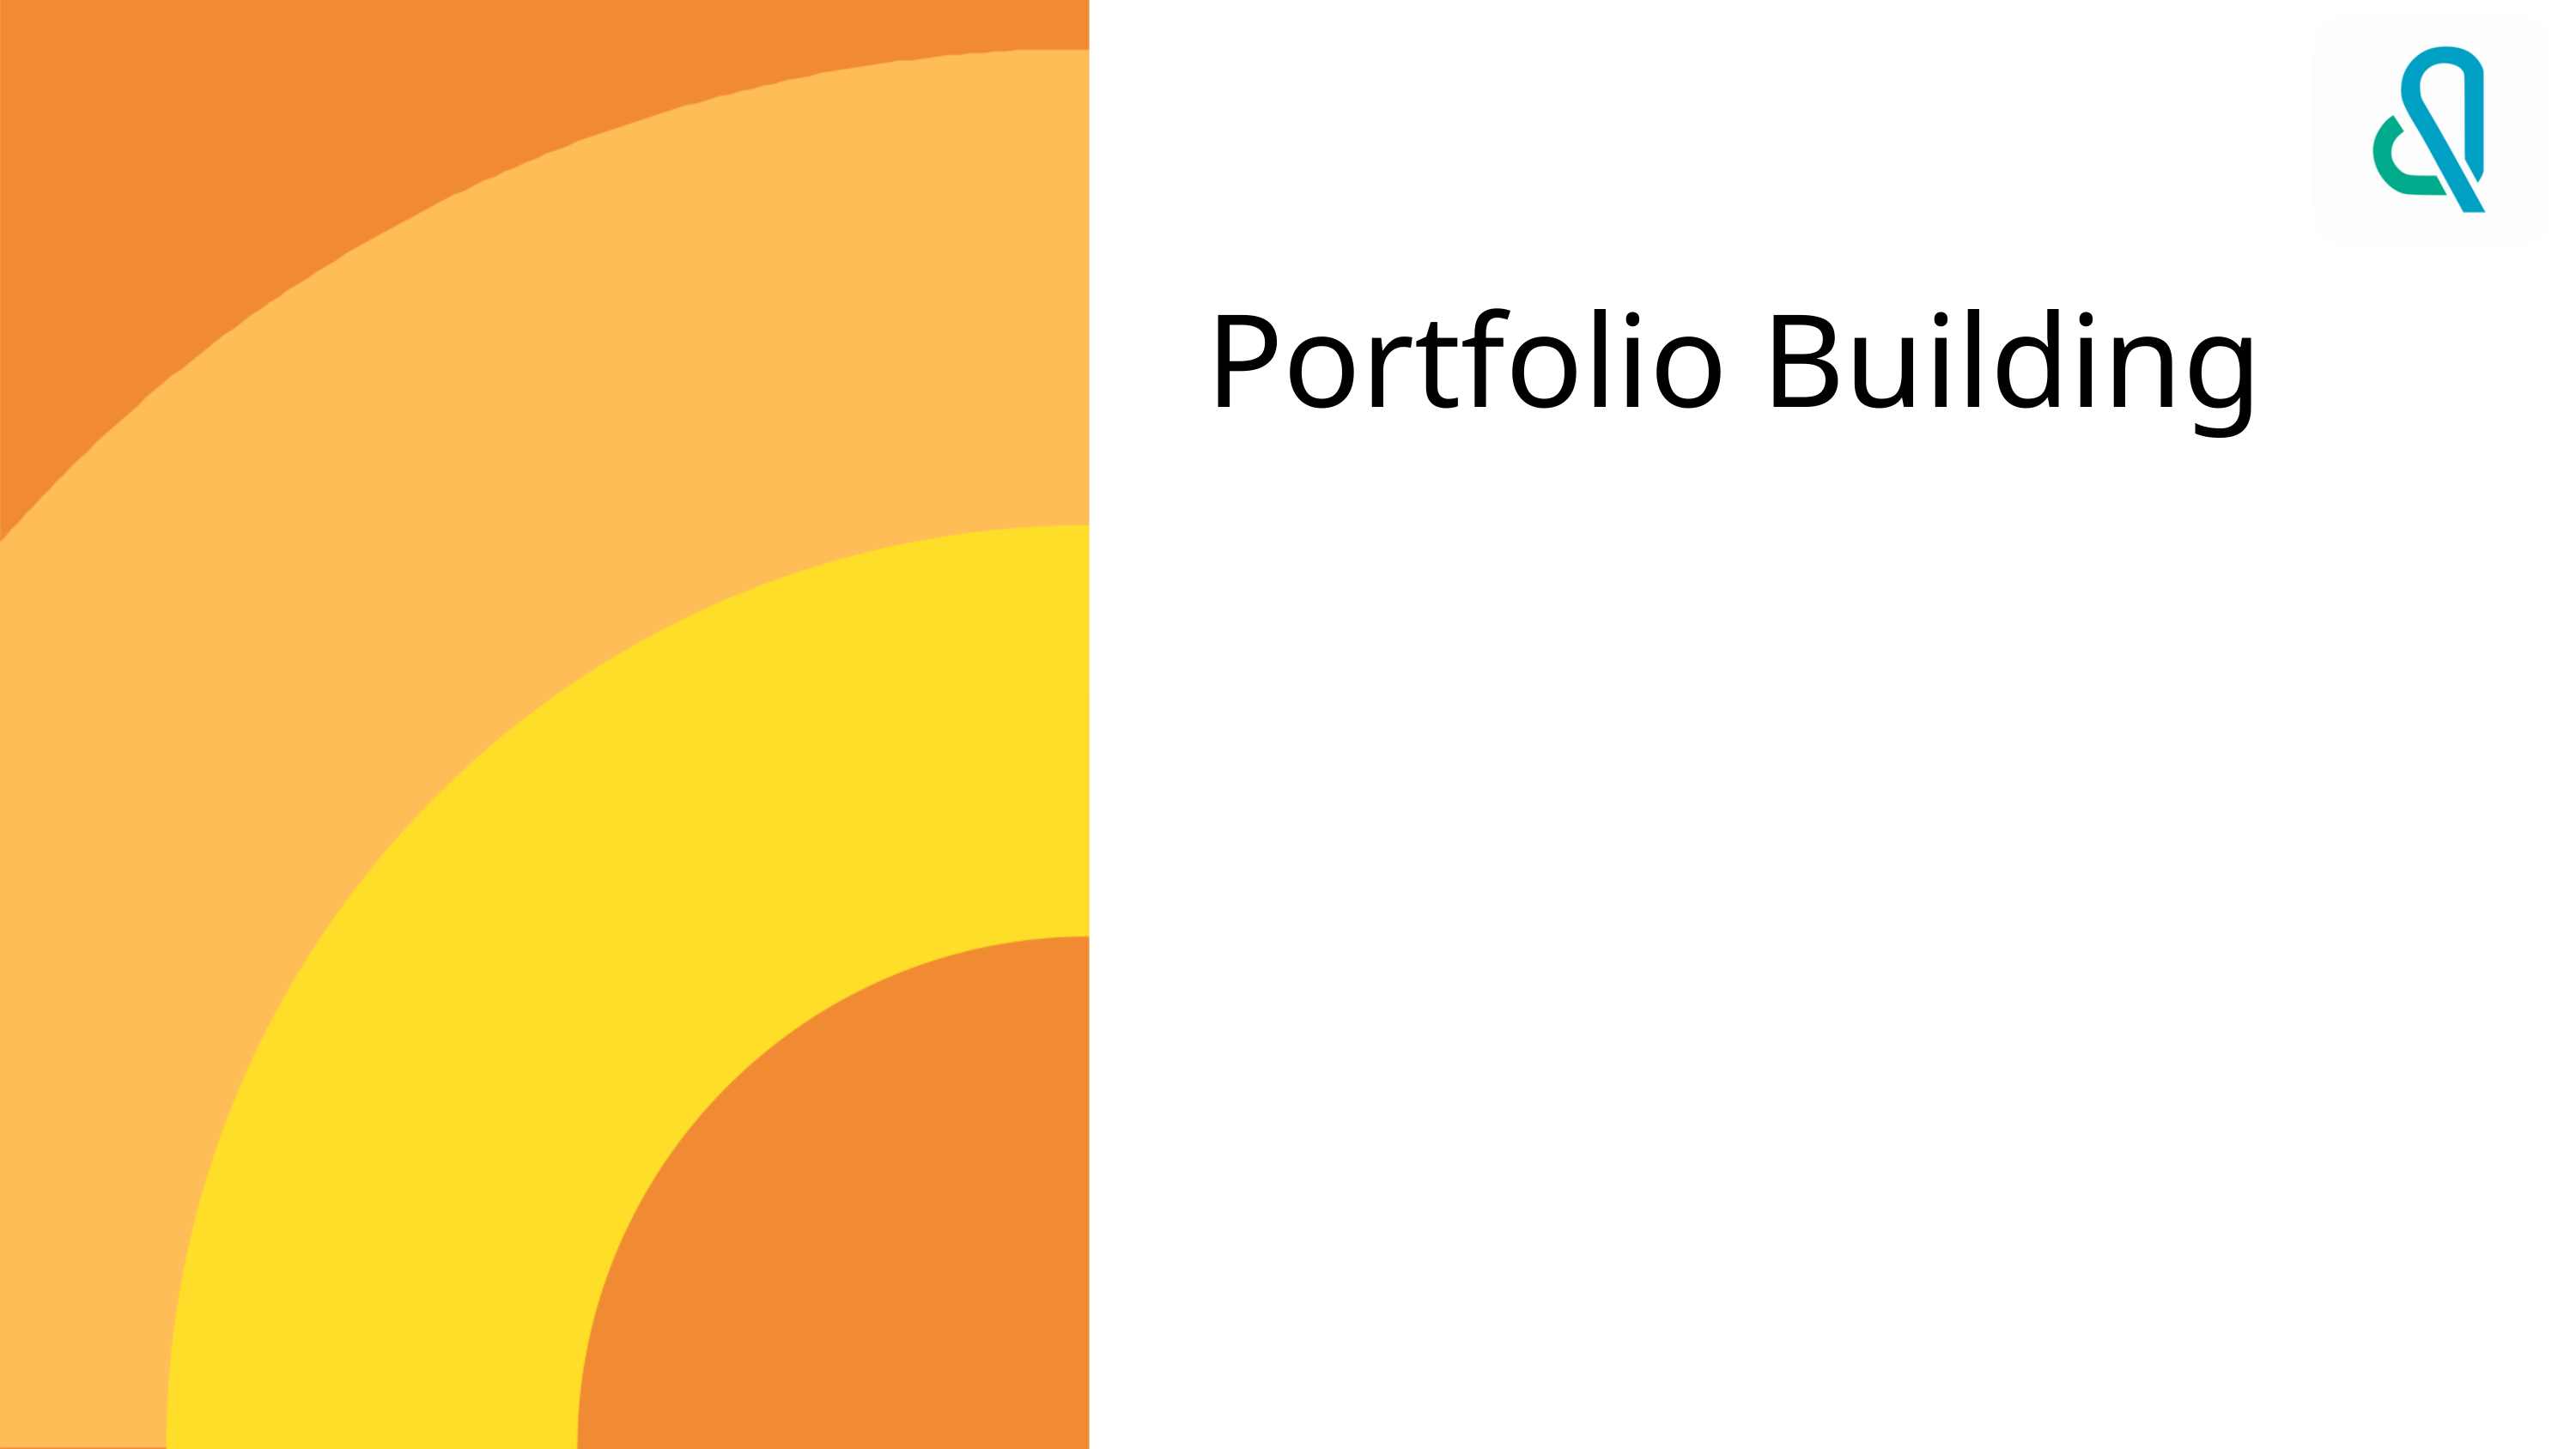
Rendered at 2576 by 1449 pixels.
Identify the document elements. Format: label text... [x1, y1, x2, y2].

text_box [2312, 15, 2550, 246]
text_box Portfolio Building [1206, 278, 2539, 433]
text_box [0, 0, 1090, 1449]
